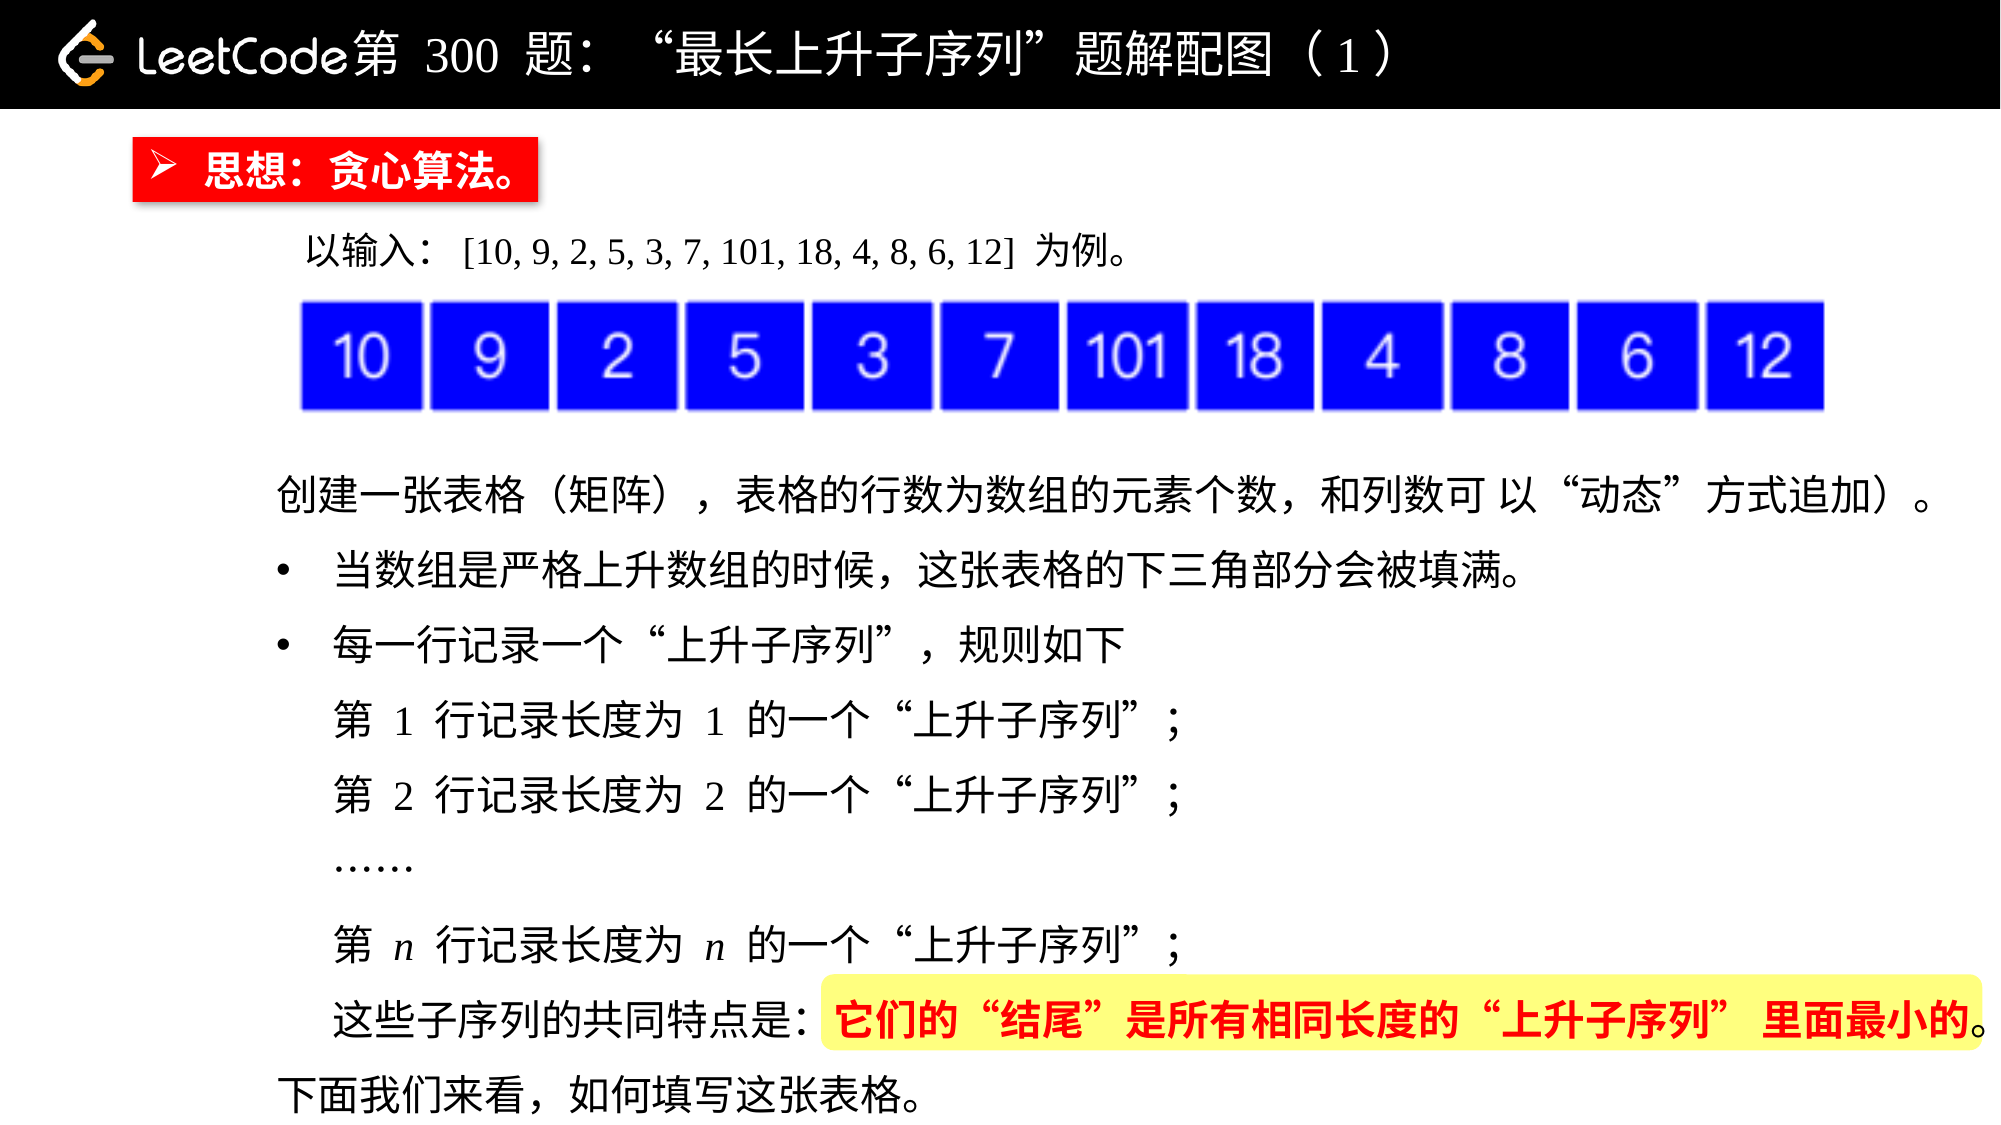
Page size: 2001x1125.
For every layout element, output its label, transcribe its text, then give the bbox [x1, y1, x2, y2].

text_box 以输入：[10, 9, 2, 5, 3, 7, 101, 18, 4, 8, 6, 12] 为例。 [289, 219, 1162, 280]
picture [295, 295, 1831, 414]
text_box 第 300 题：“最长上升子序列”题解配图（1） [336, 15, 1438, 90]
text_box 思想：贪心算法。 [132, 137, 539, 202]
picture [57, 14, 347, 100]
text_box 创建一张表格（矩阵），表格的行数为数组的元素个数，和列数可 以“动态”方式追加）。 当数组是严格上升数组的时候，这张表格的下三角部分会被填满。 每一行记录一个“上升子序列”，规则如下 第 1 行记录长度为 1 的一个“上升子序列”； 第 2 行记录长度为 2 的一个“上升子序列”； …… 第 n 行记录长度为 n 的一个“上升子序列”； 这些子序列的共同特点是：它们的“结尾”是所有相同长度的“上升子序列” 里面最小的。 下面我们来看，如何填写这张表格。 [261, 436, 2000, 1125]
